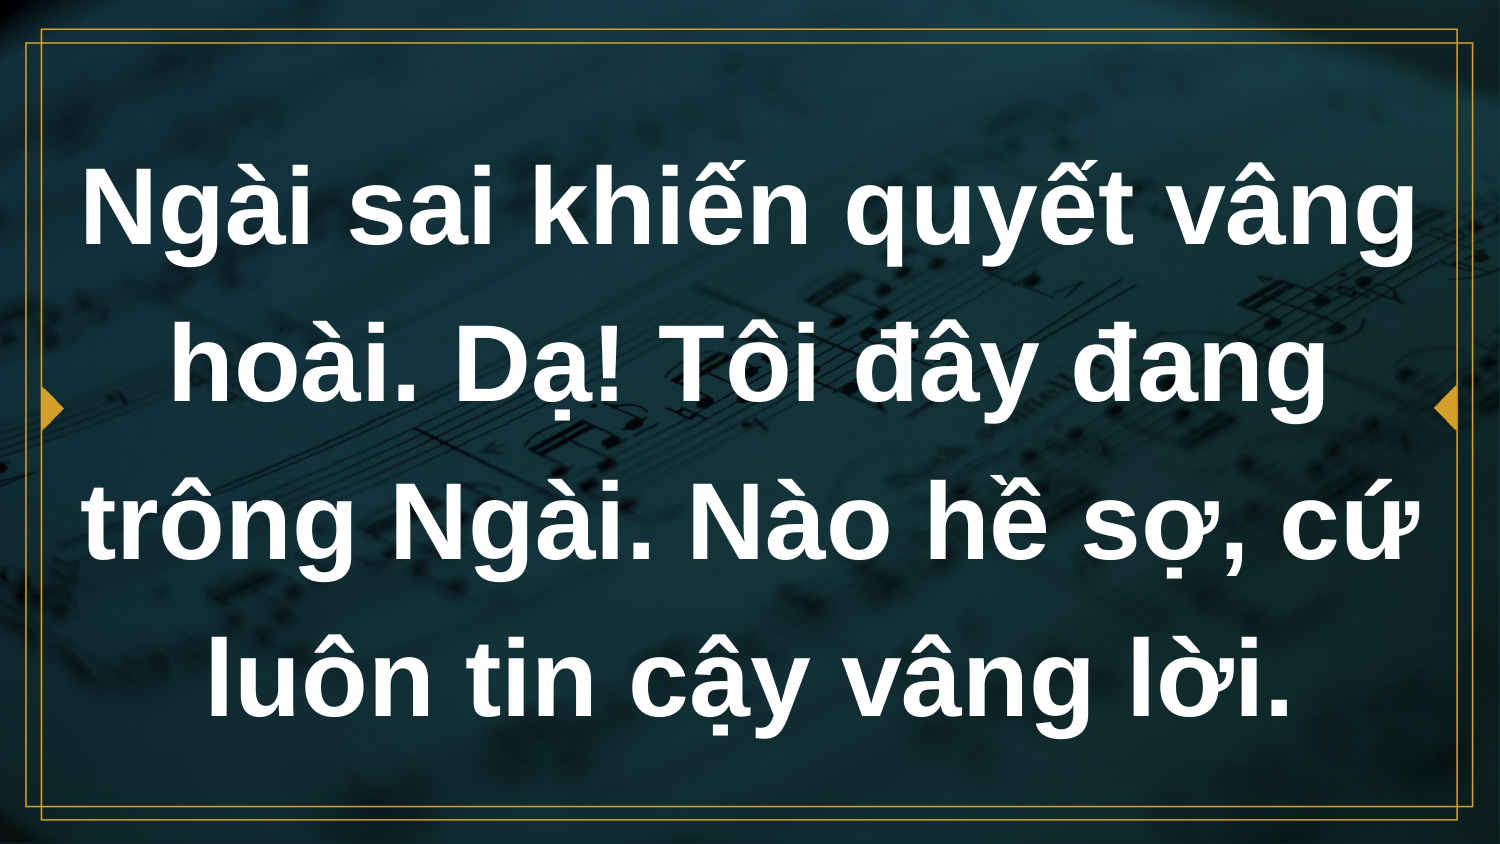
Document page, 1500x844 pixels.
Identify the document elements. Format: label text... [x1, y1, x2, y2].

picture [0, 0, 1500, 844]
title Ngài sai khiến quyết vâng hoài. Dạ! Tôi đây đang trông Ngài. Nào hề sợ, cứ luôn tin cậy vâng lời. [41, 40, 1459, 808]
